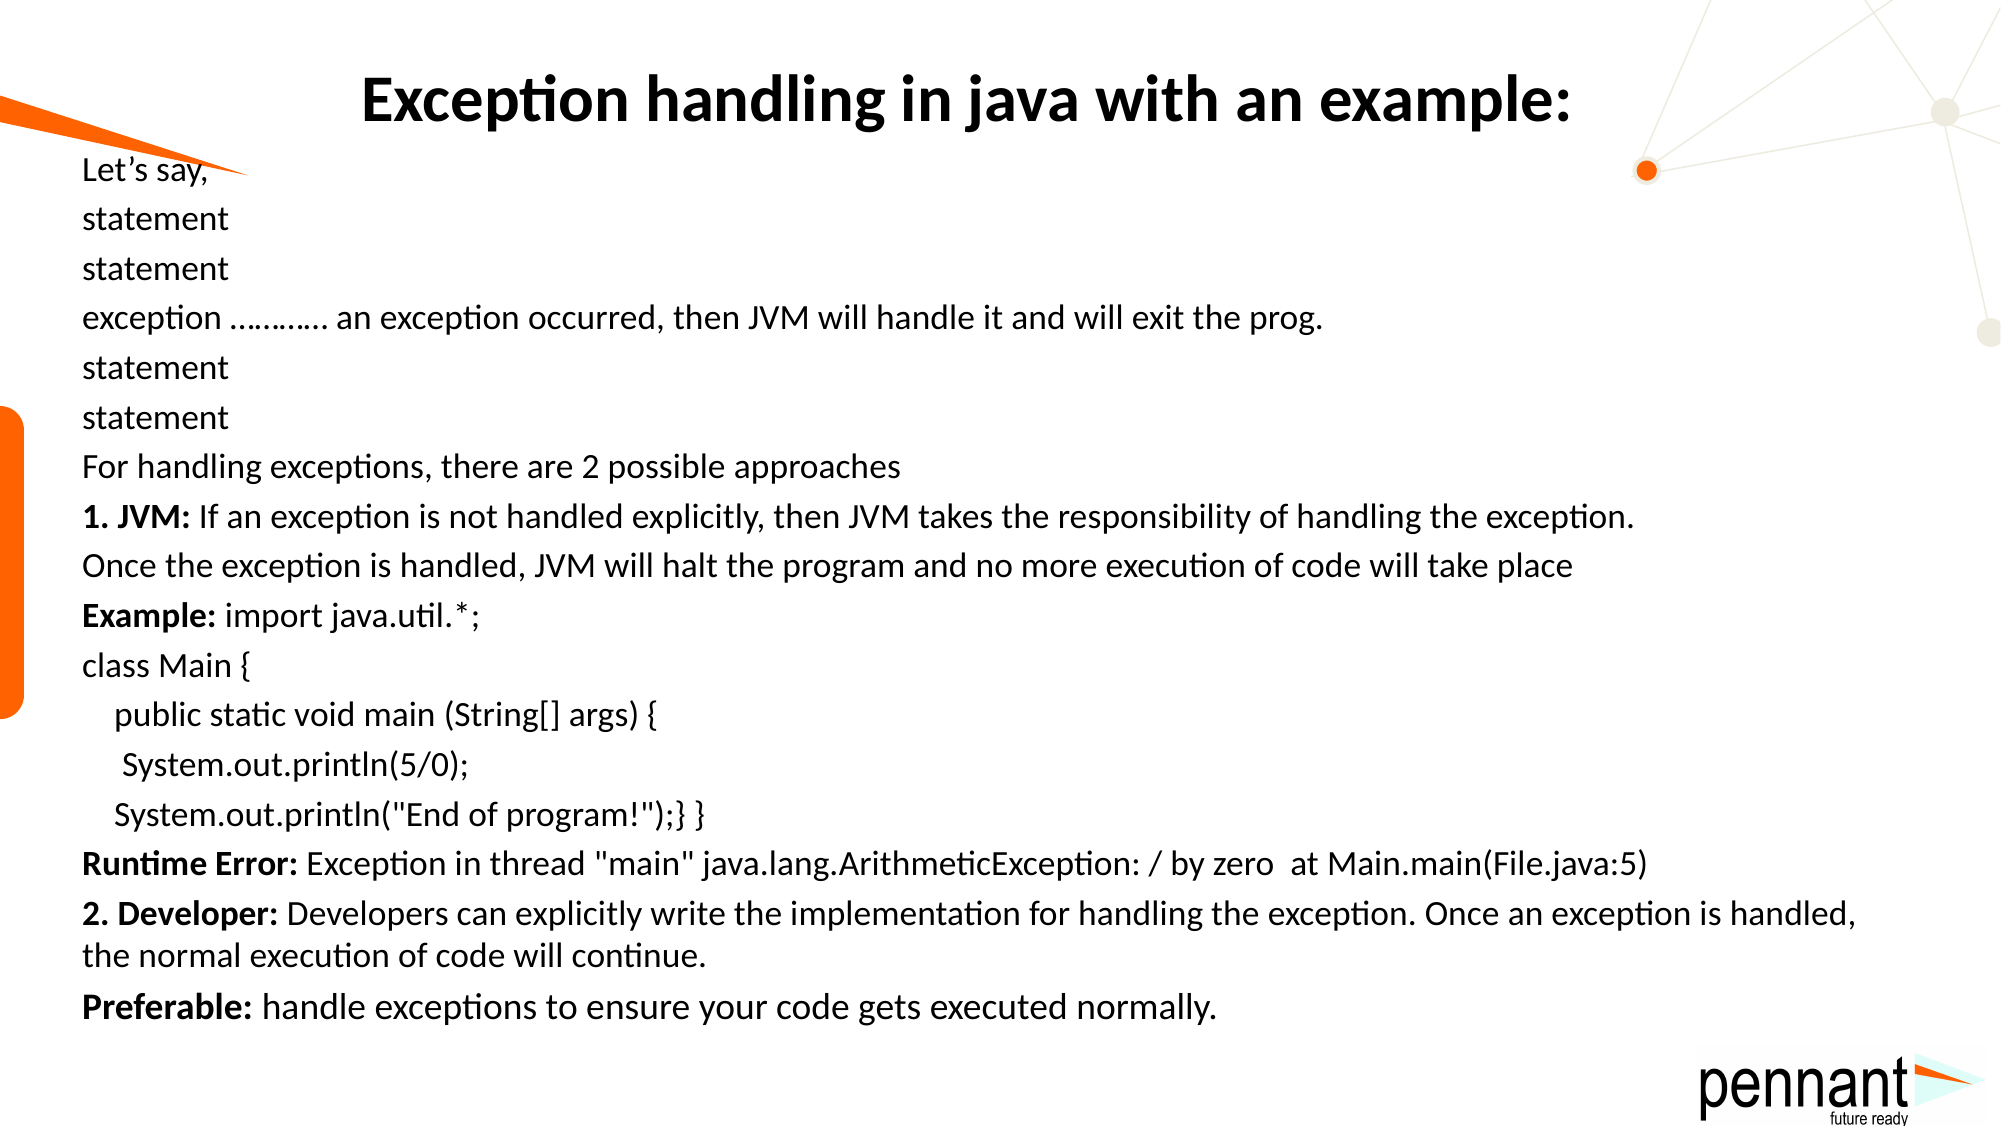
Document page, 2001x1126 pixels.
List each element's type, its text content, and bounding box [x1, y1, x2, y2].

title Exception handling in java with an example: [67, 45, 1868, 138]
picture [1697, 1045, 1986, 1126]
list Let’s say, statement statement exception ………… an exception occurred, then JVM will handle it and will exit the prog. statement statement For handling exceptions, there are 2 possible approaches 1. JVM: If an exception is not handled explicitly, then JVM takes the responsibility of handling the exception. Once the exception is handled, JVM will halt the program and no more execution of code will take place Example: import java.util.*; class Main { public static void main (String[] args) { System.out.println(5/0); System.out.println("End of program!");} } Runtime Error: Exception in thread "main" java.lang.ArithmeticException: / by zero at Main.main(File.java:5) 2. Developer: Developers can explicitly write the implementation for handling the exception. Once an exception is handled, the normal execution of code will continue. Preferable: handle exceptions to ensure your code gets executed normally. [67, 138, 1898, 1084]
